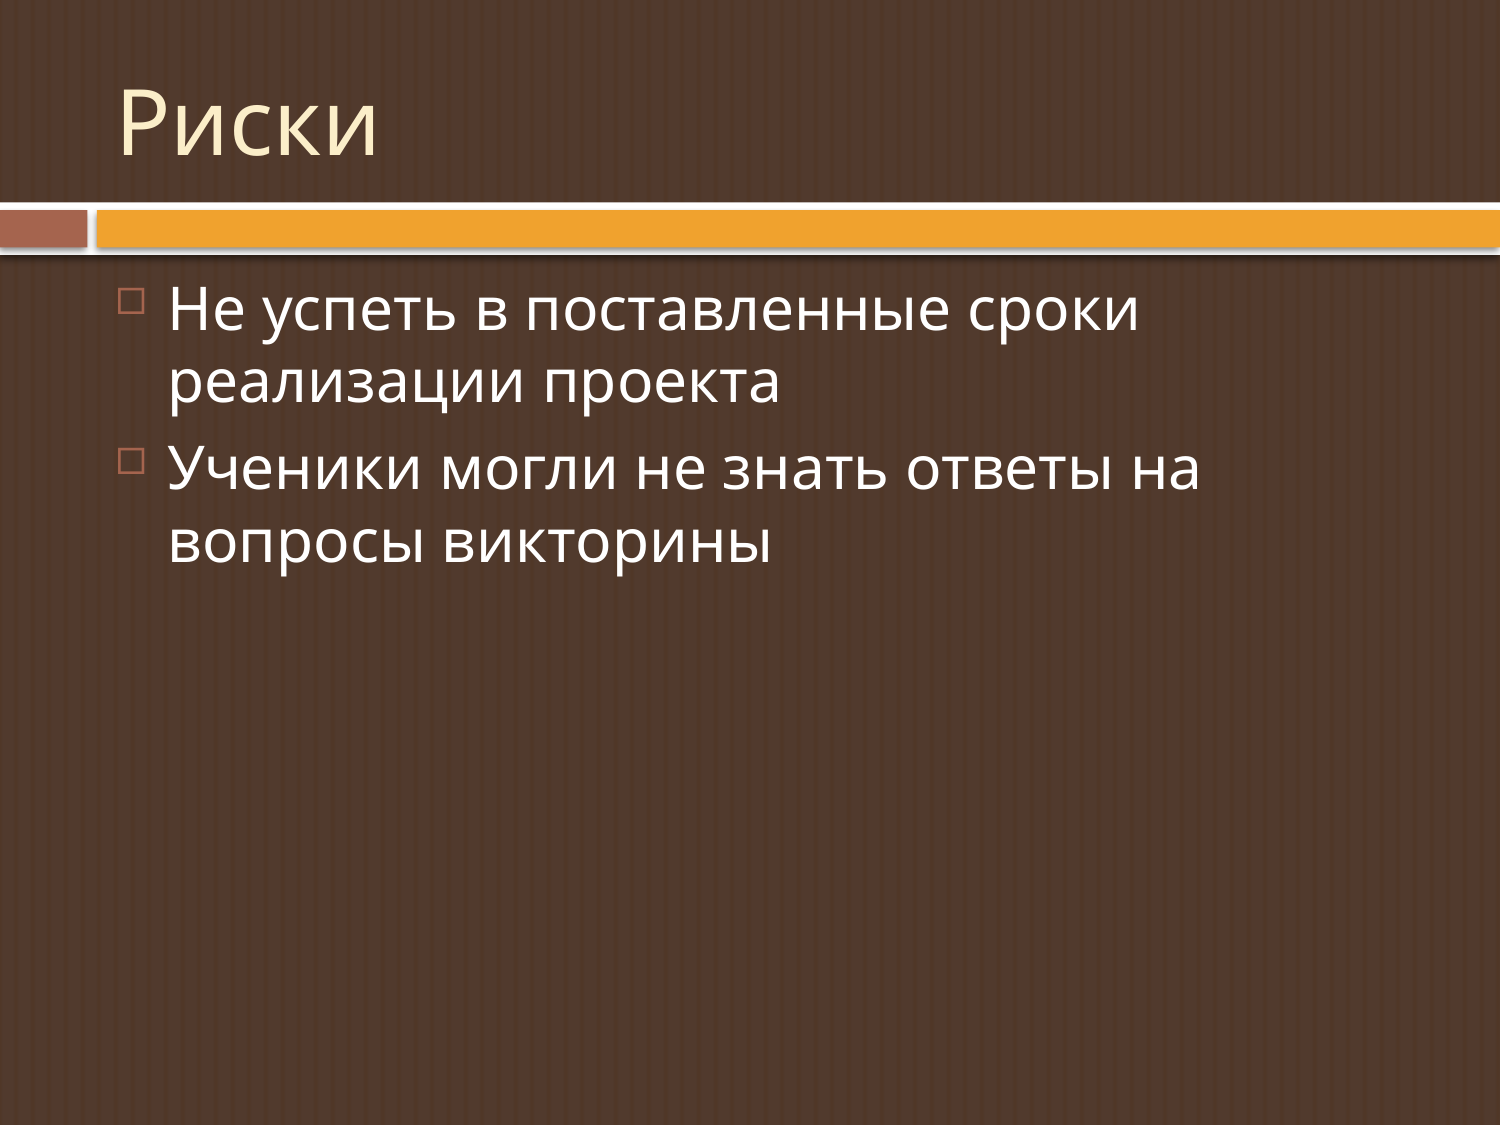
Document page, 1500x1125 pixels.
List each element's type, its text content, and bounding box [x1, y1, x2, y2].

list Не успеть в поставленные сроки реализации проекта Ученики могли не знать ответы на вопросы викторины [100, 262, 1438, 1000]
title Риски [100, 37, 1438, 200]
